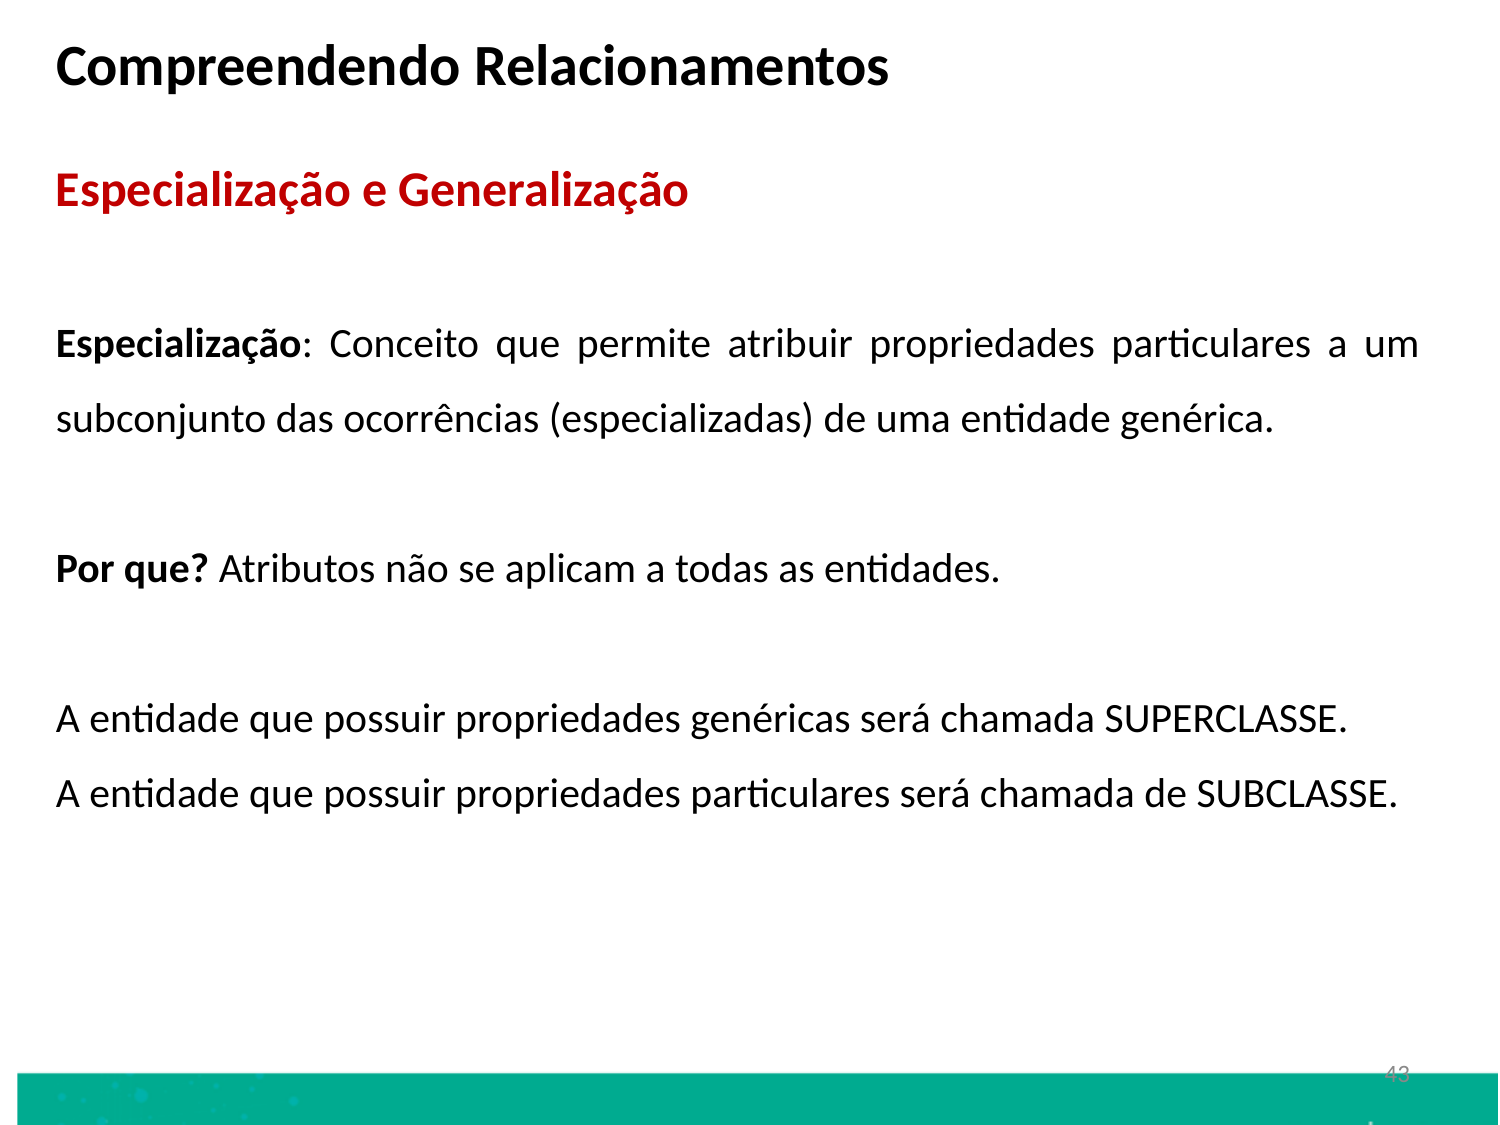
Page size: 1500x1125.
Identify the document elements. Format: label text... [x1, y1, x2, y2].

slide_number 43 [1074, 1042, 1425, 1103]
text_box Compreendendo Relacionamentos [41, 22, 1392, 102]
text_box Especialização e Generalização Especialização: Conceito que permite atribuir propriedades particulares a um subconjunto das ocorrências (especializadas) de uma entidade genérica. Por que? Atributos não se aplicam a todas as entidades. A entidade que possuir propriedades genéricas será chamada SUPERCLASSE. A entidade que possuir propriedades particulares será chamada de SUBCLASSE. [41, 148, 1436, 874]
picture [2, 0, 1498, 1125]
